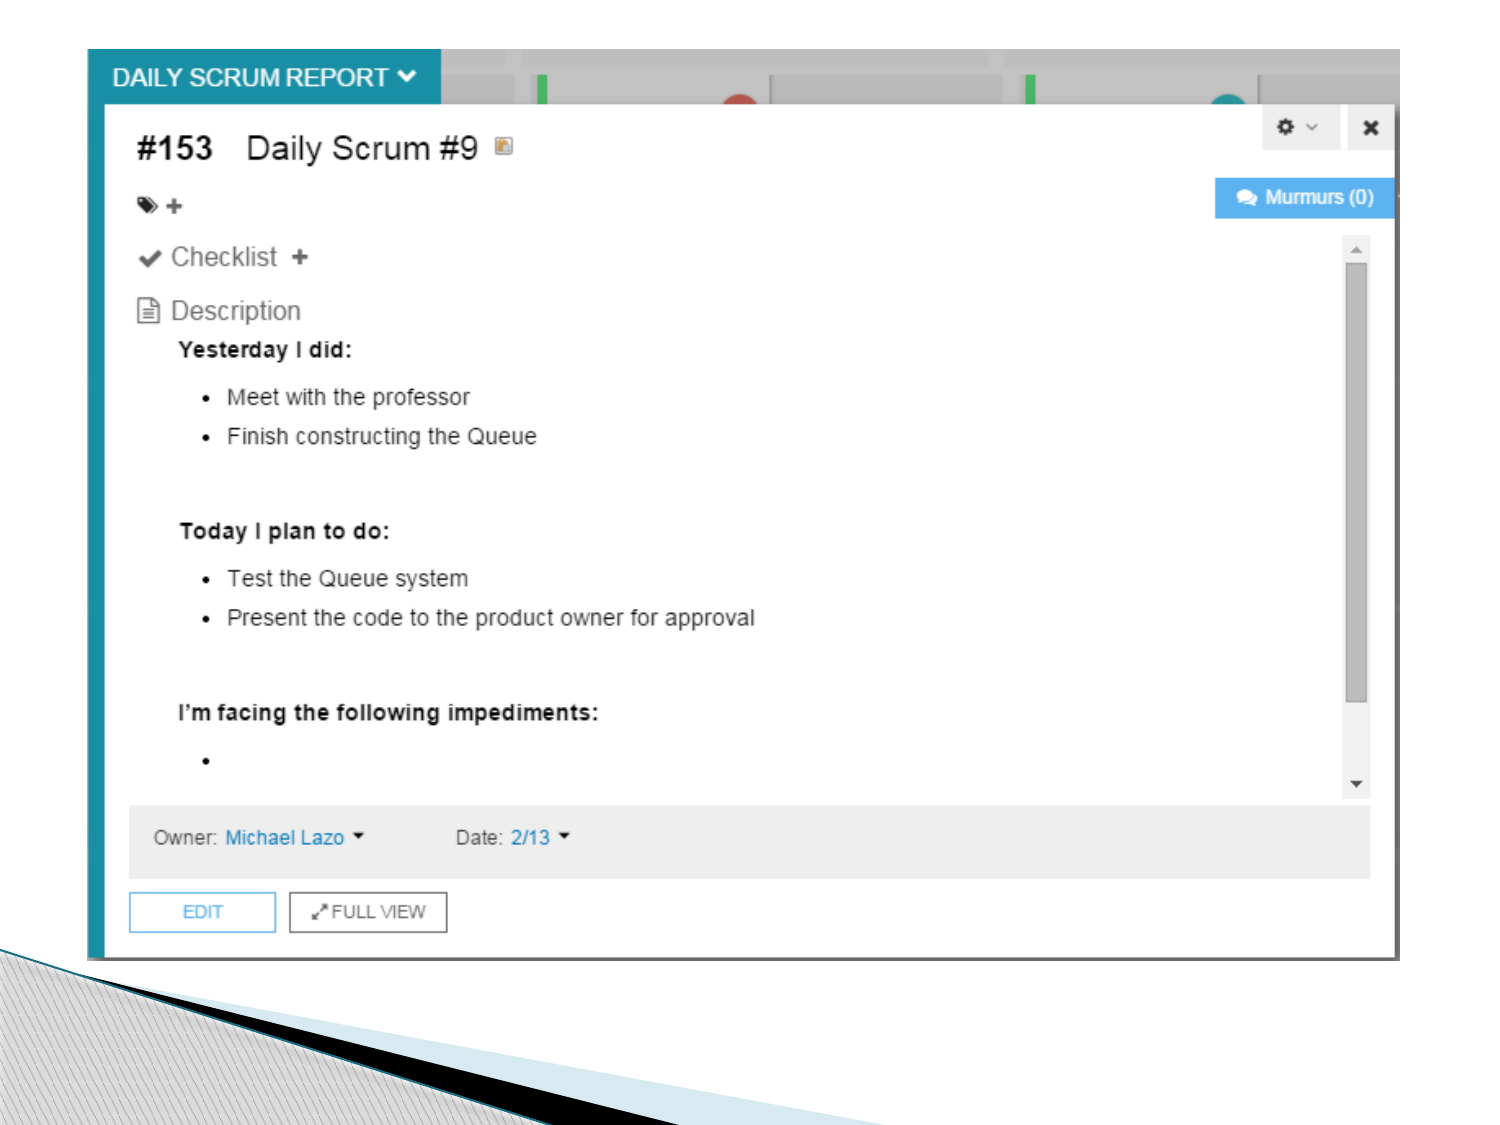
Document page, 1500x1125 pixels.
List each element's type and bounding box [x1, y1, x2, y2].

list [87, 49, 1400, 961]
